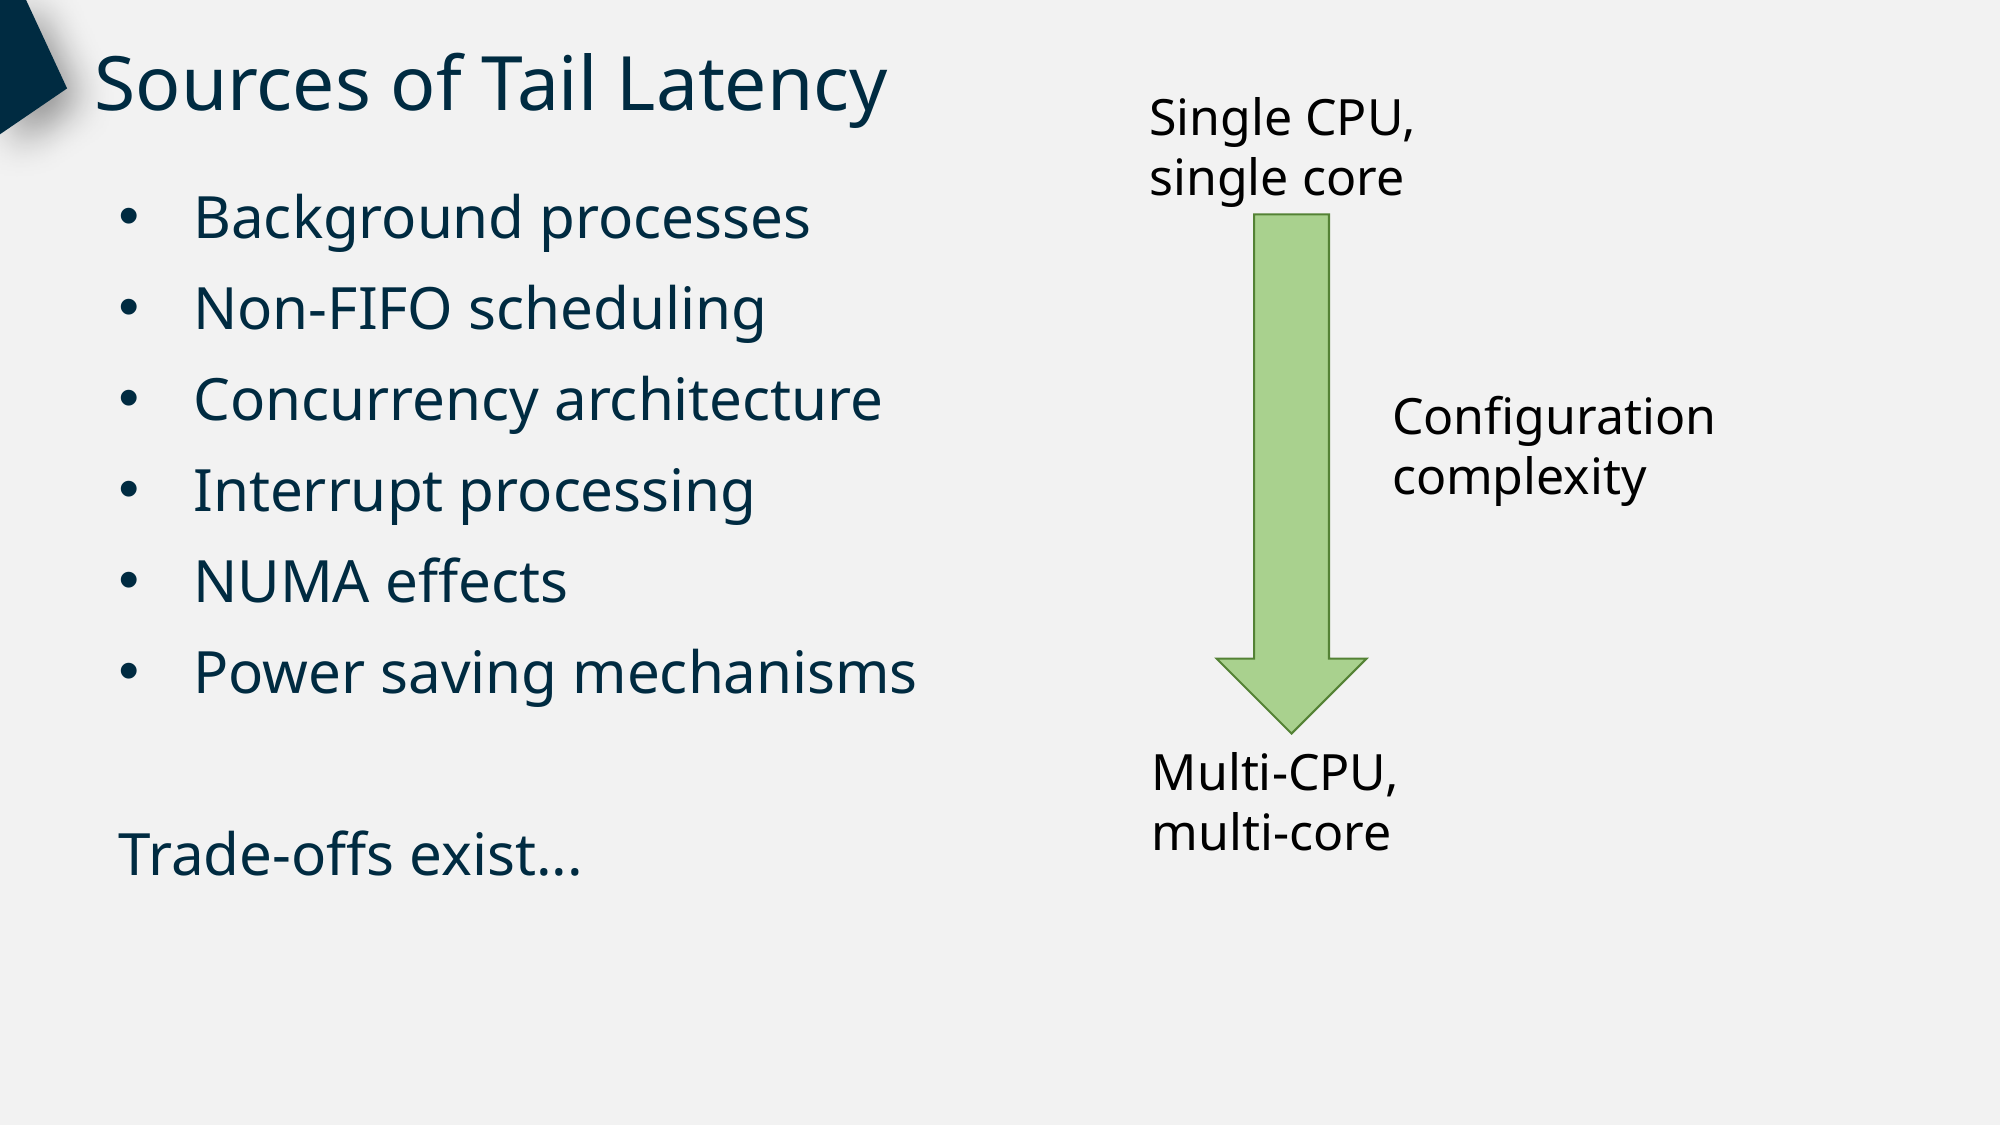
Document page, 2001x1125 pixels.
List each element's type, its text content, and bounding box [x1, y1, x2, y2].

text_box Configuration complexity [1377, 377, 1749, 512]
text_box [0, 0, 68, 135]
text_box Sources of Tail Latency [79, 28, 904, 134]
text_box Multi-CPU, multi-core [1137, 733, 1446, 869]
text_box Single CPU, single core [1134, 78, 1449, 213]
text_box [1214, 213, 1369, 733]
text_box Background processes Non-FIFO scheduling Concurrency architecture Interrupt processing NUMA effects Power saving mechanisms Trade-offs exist... [103, 151, 1846, 895]
